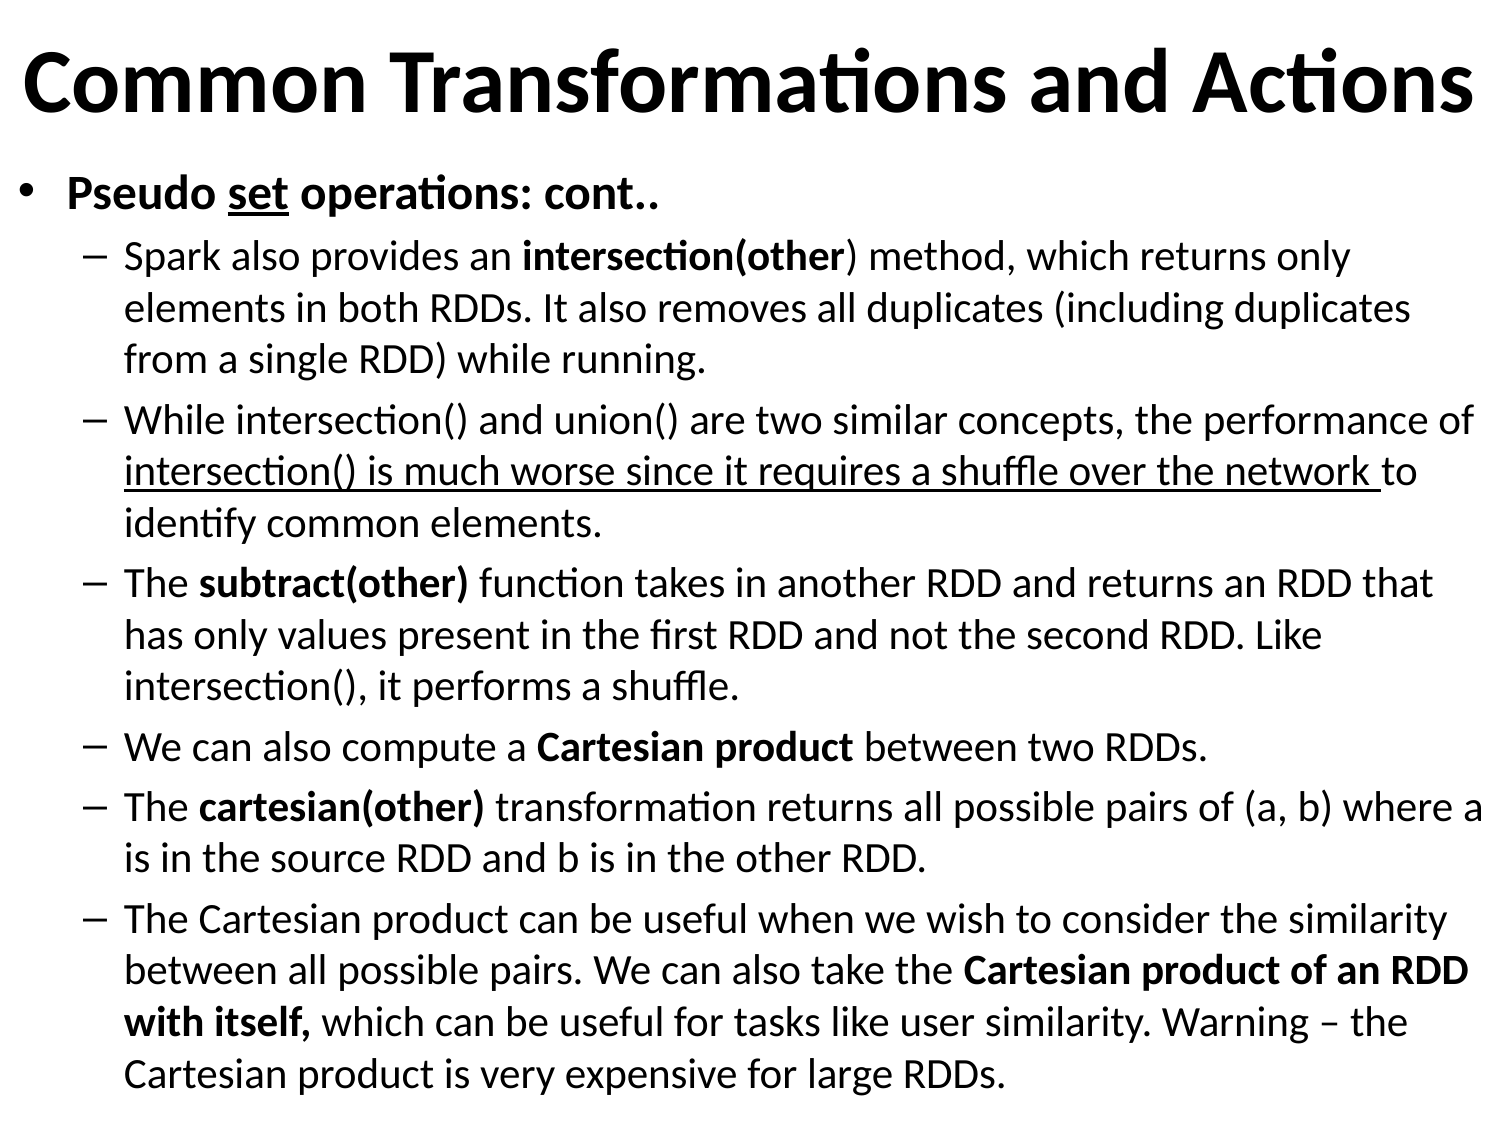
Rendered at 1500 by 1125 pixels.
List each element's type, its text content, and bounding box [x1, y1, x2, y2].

list Pseudo set operations: cont.. Spark also provides an intersection(other) method, which returns only elements in both RDDs. It also removes all duplicates (including duplicates from a single RDD) while running. While intersection() and union() are two similar concepts, the performance of intersection() is much worse since it requires a shuffle over the network to identify common elements. The subtract(other) function takes in another RDD and returns an RDD that has only values present in the first RDD and not the second RDD. Like intersection(), it performs a shuffle. We can also compute a Cartesian product between two RDDs. The cartesian(other) transformation returns all possible pairs of (a, b) where a is in the source RDD and b is in the other RDD. The Cartesian product can be useful when we wish to consider the similarity between all possible pairs. We can also take the Cartesian product of an RDD with itself, which can be useful for tasks like user similarity. Warning – the Cartesian product is very expensive for large RDDs. [2, 152, 1500, 1125]
title Common Transformations and Actions [0, 1, 1500, 150]
